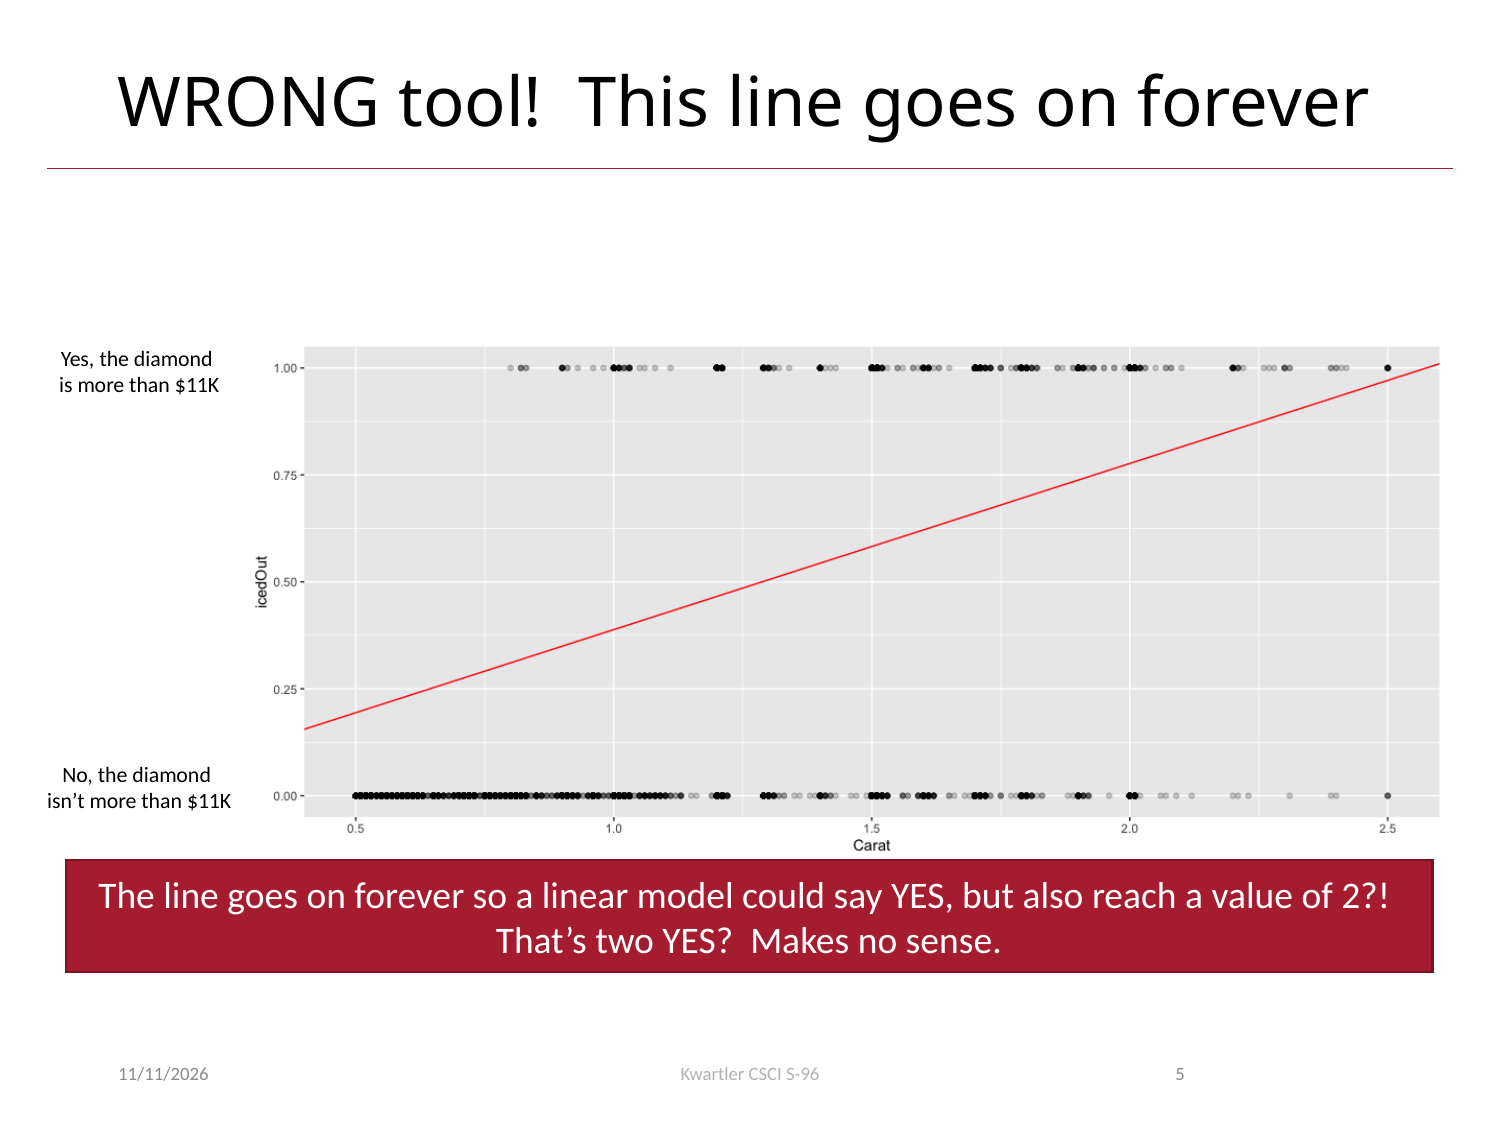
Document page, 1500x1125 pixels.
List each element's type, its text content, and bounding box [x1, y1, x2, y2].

title WRONG tool! This line goes on forever [103, 59, 1397, 157]
picture [248, 339, 1447, 861]
slide_number 5 [1059, 1042, 1200, 1103]
text_box The line goes on forever so a linear model could say YES, but also reach a value of 2?! That’s two YES? Makes no sense. [65, 859, 1434, 973]
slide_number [103, 1042, 441, 1103]
text_box Yes, the diamond is more than $11K [39, 337, 235, 405]
footer Kwartler CSCI S-96 [496, 1042, 1004, 1103]
text_box No, the diamond isn’t more than $11K [27, 753, 247, 821]
